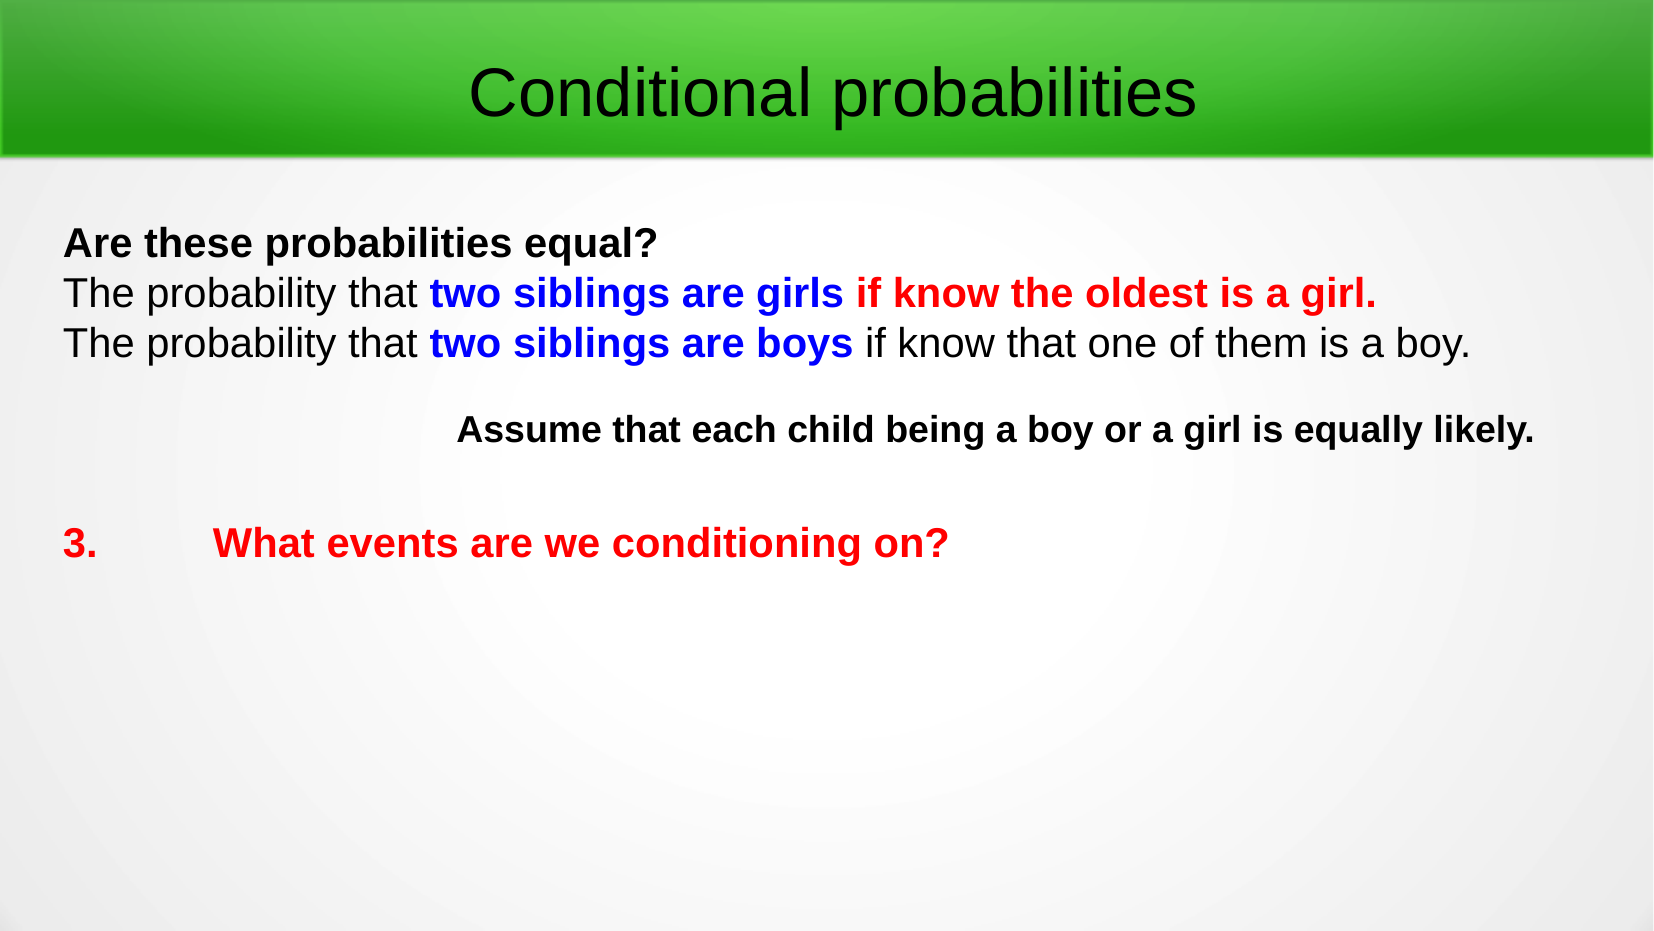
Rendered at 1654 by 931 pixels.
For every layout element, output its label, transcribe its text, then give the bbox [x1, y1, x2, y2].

text_box Assume that each child being a boy or a girl is equally likely. [441, 397, 1552, 458]
text_box Conditional probabilities [48, 35, 1620, 142]
picture [0, 0, 1654, 931]
text_box Are these probabilities equal? The probability that two siblings are girls if know the oldest is a girl. The probability that two siblings are boys if know that one of them is a boy. 3. What events are we conditioning on? [48, 208, 1654, 574]
